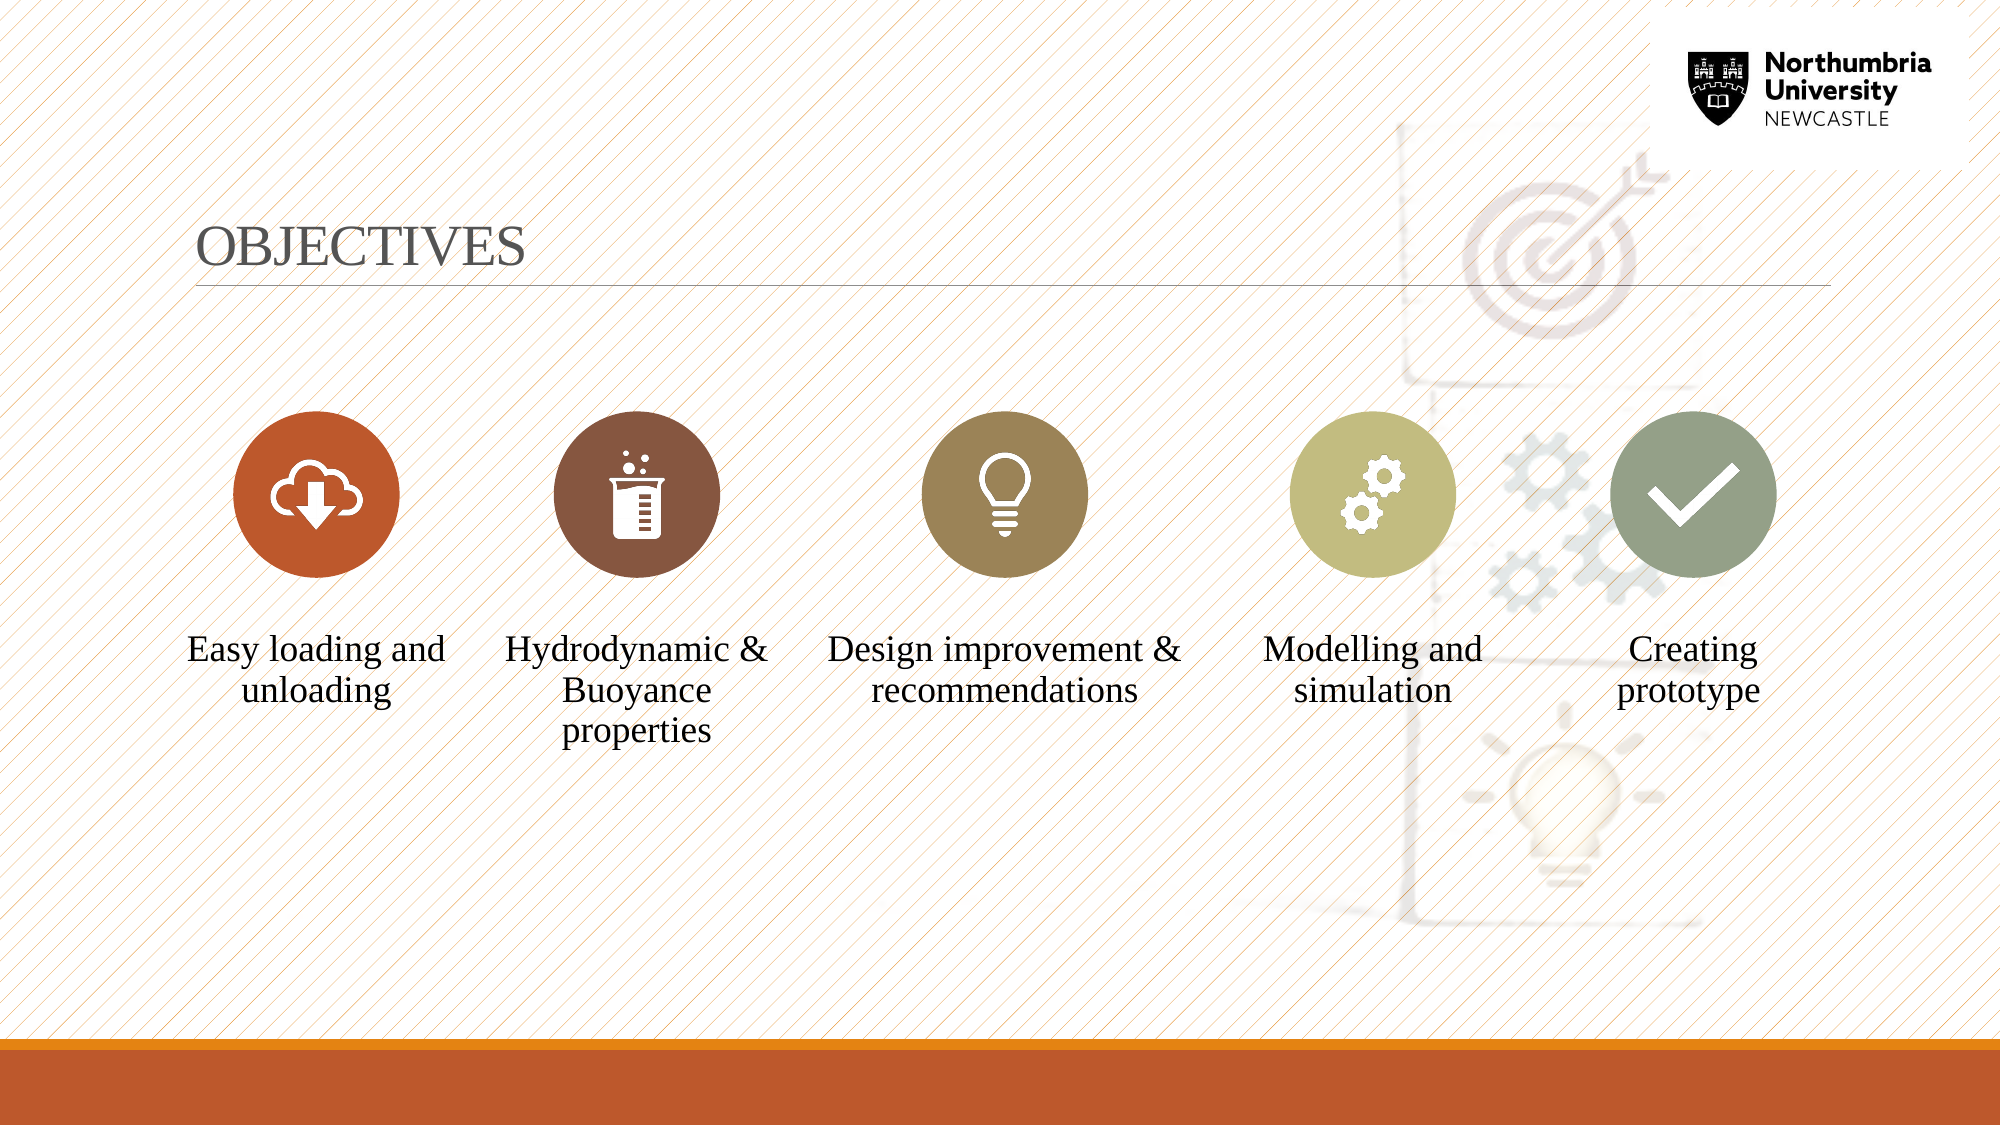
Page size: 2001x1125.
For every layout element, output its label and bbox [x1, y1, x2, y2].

picture [0, 0, 2000, 1010]
text_box [179, 264, 1831, 887]
